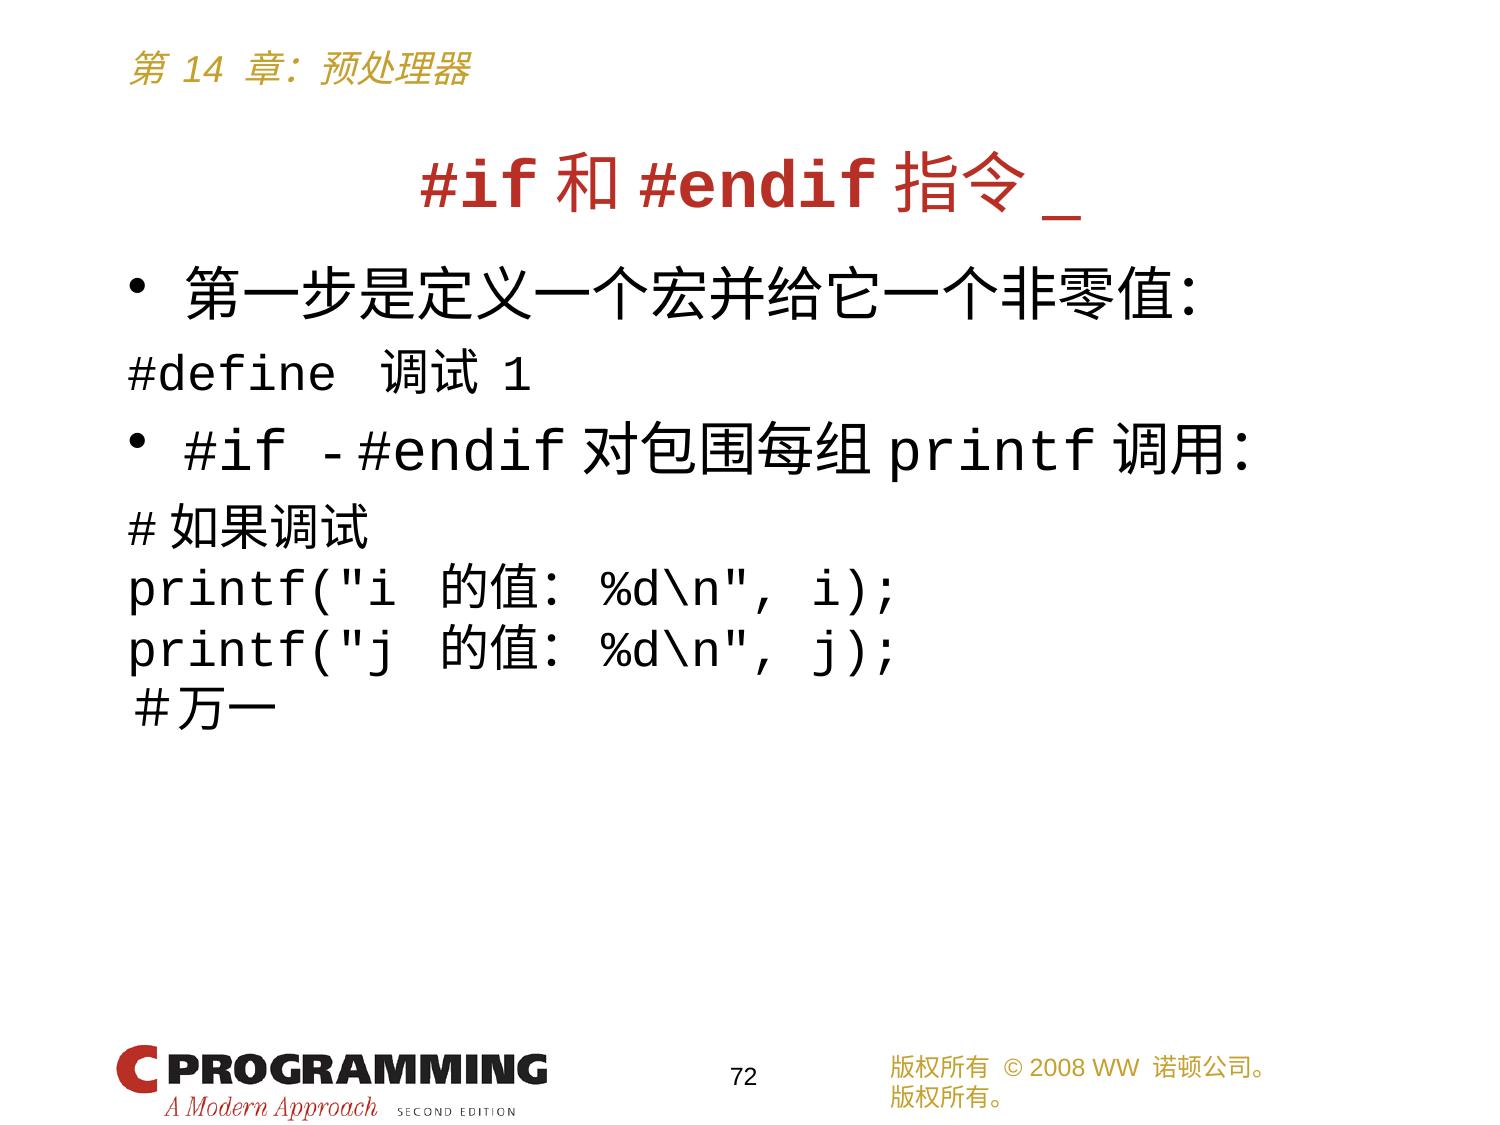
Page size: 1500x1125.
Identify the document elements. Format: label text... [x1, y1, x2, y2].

slide_number 72 [687, 1049, 801, 1101]
list 第一步是定义一个宏并给它一个非零值： #define 调试 1 #if - #endif对包围每组printf调用： #如果调试 printf("i 的值：%d\n", i); printf("j 的值：%d\n", j); ＃万一 [112, 249, 1388, 1038]
title #if和#endif指令_ [112, 125, 1388, 238]
picture [112, 1041, 550, 1123]
footer 版权所有 © 2008 WW 诺顿公司。 版权所有。 [874, 1043, 1388, 1119]
